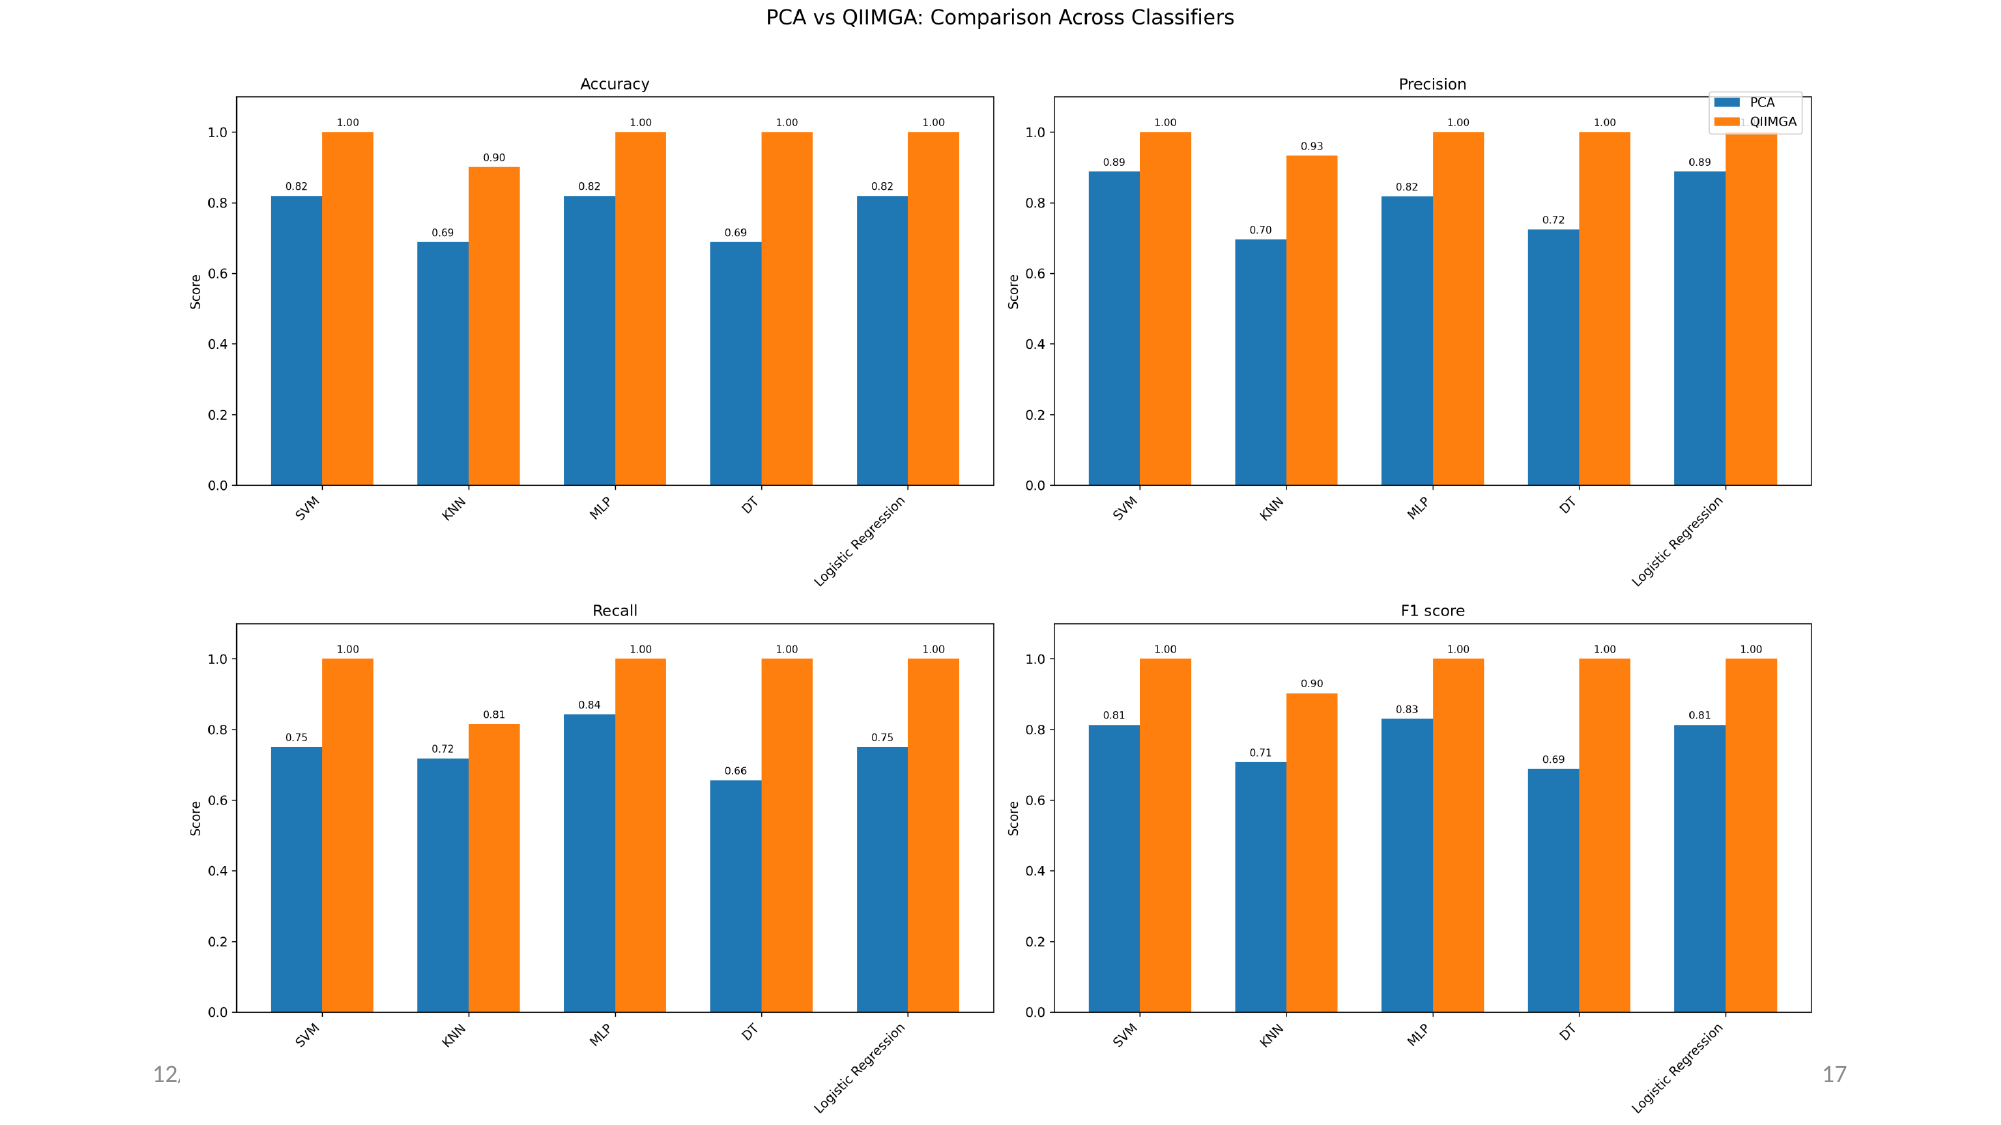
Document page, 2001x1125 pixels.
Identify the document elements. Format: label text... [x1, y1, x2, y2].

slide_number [137, 1042, 180, 1103]
picture [180, 0, 1820, 1125]
slide_number 17 [1820, 1042, 1863, 1103]
